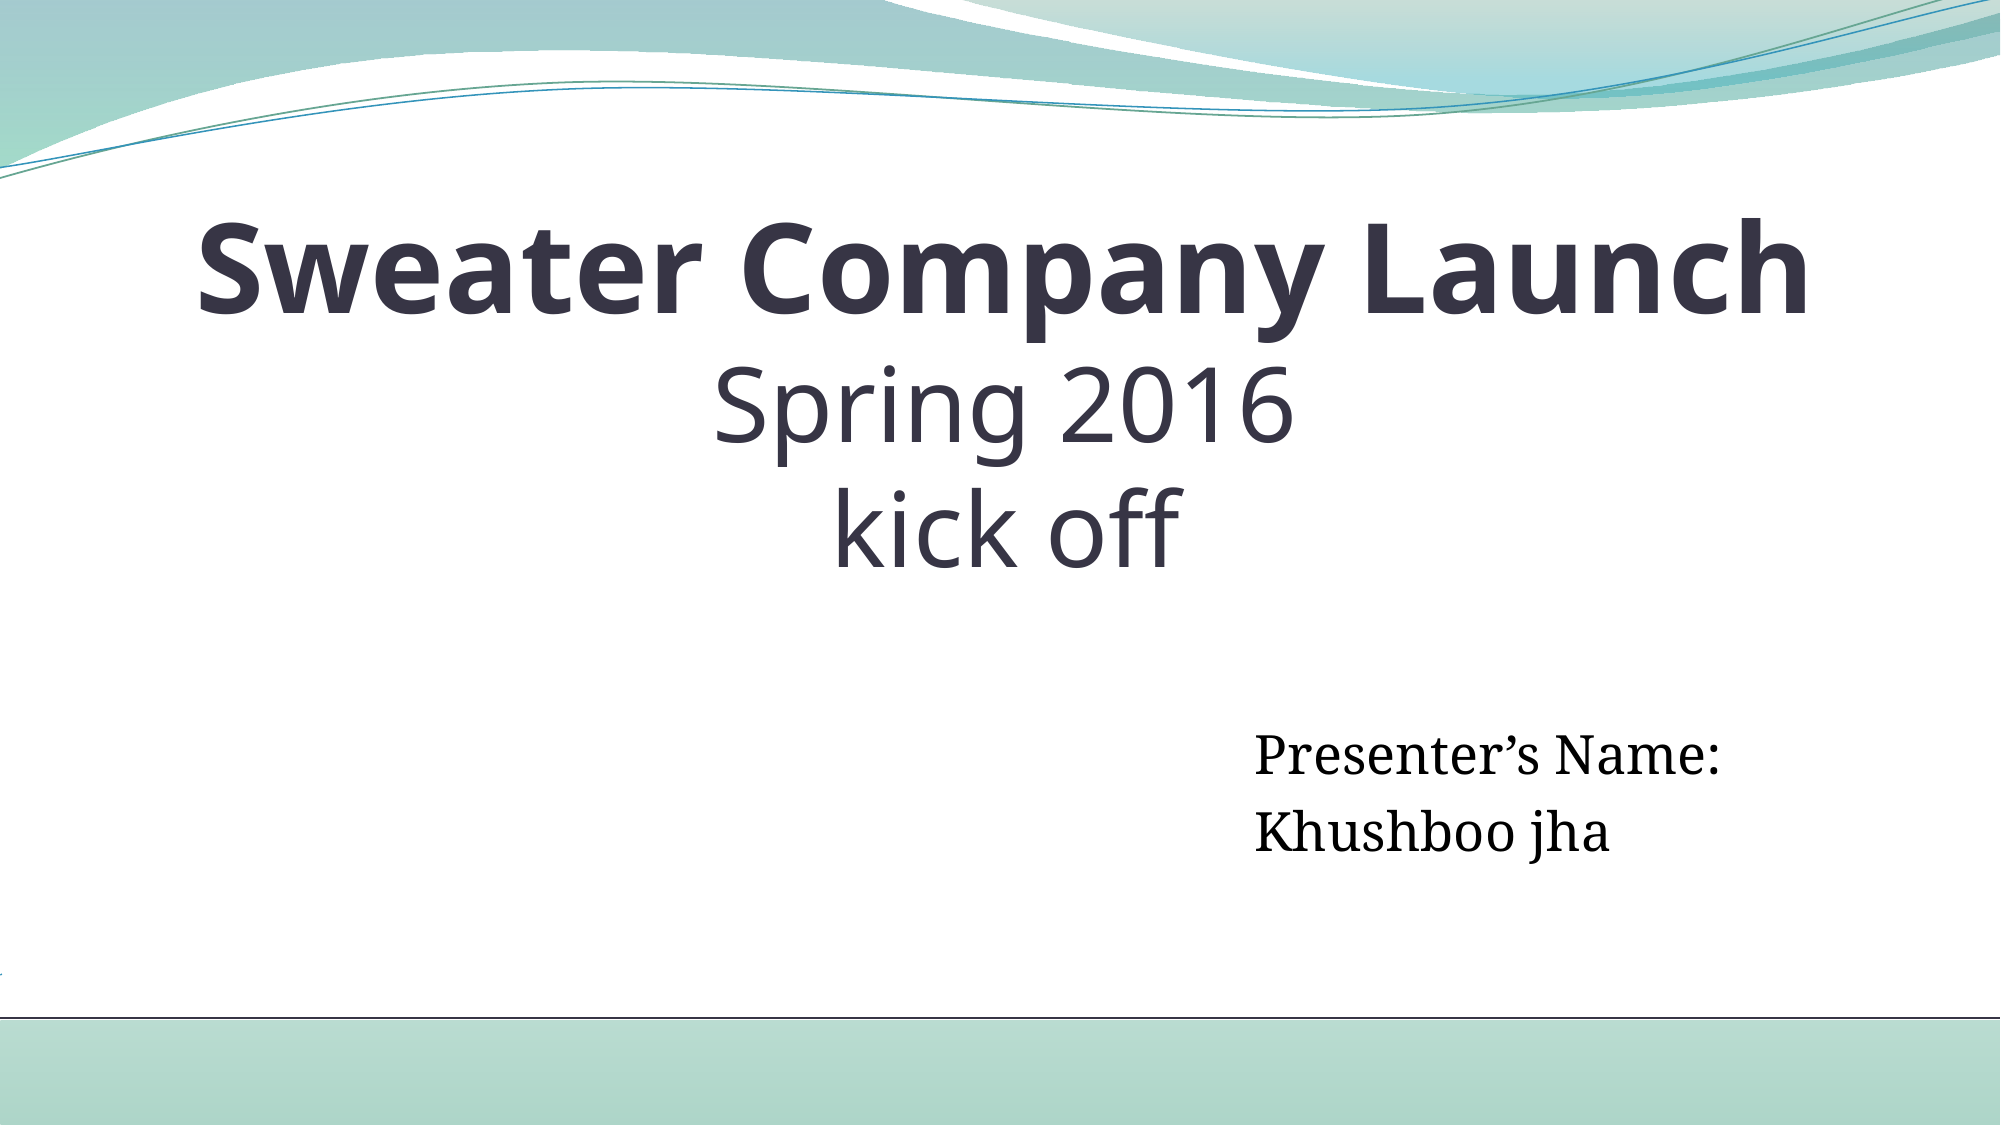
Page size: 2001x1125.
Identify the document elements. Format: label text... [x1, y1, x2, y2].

title Sweater Company Launch Spring 2016 kick off [116, 118, 1898, 714]
subtitle Presenter’s Name: Khushboo jha [1254, 714, 1867, 1001]
